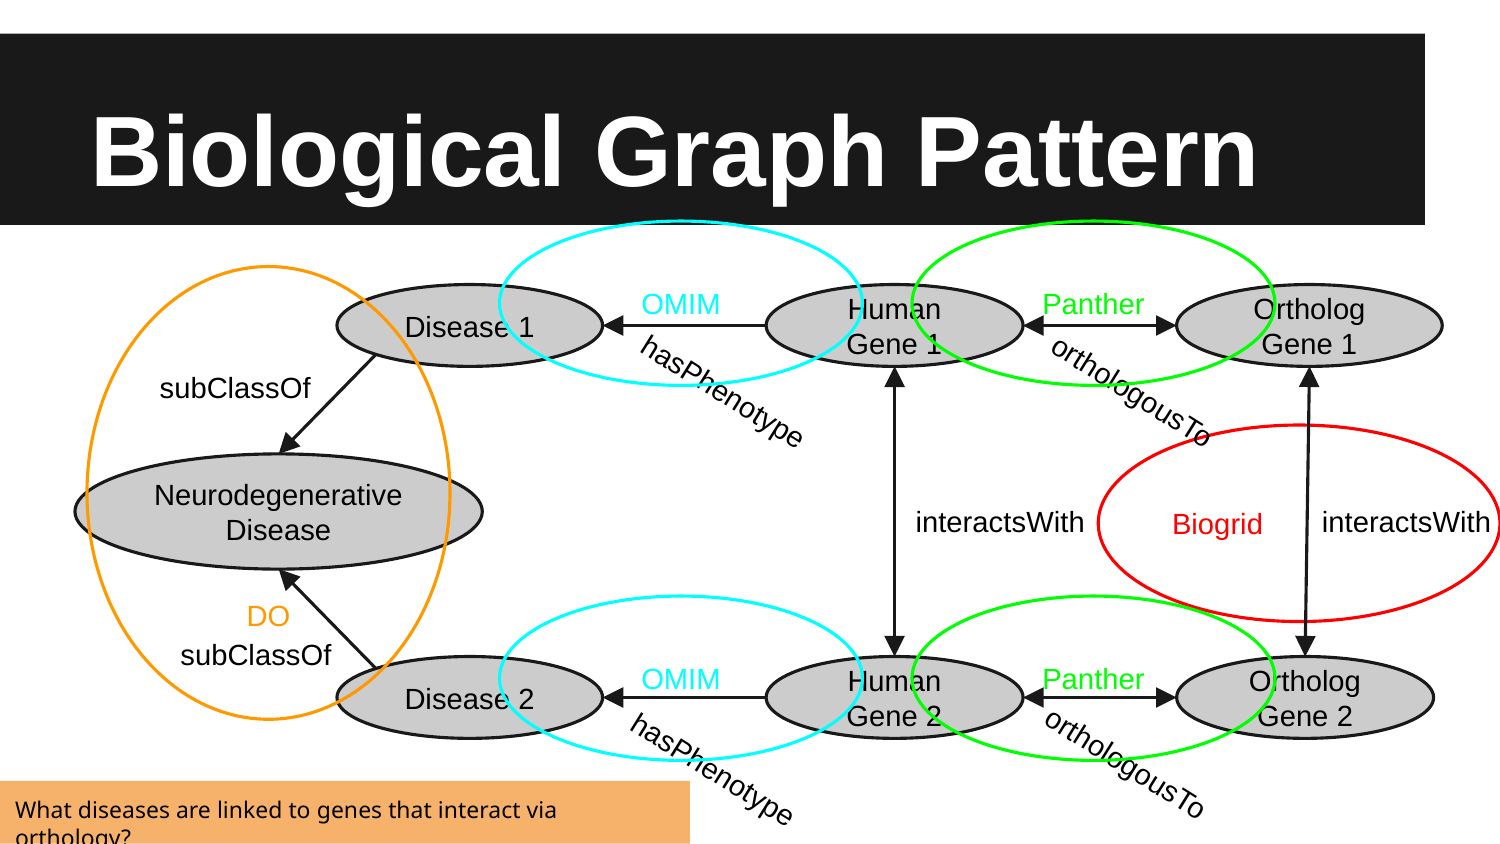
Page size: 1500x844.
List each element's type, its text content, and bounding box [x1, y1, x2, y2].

text_box Disease 1 [365, 284, 546, 367]
text_box hasPhenotype [644, 377, 847, 488]
text_box interactsWith [1314, 488, 1500, 535]
text_box hasPhenotype [626, 754, 837, 844]
text_box Panther [911, 596, 1276, 761]
text_box Biogrid [1099, 425, 1299, 622]
text_box orthologousTo [1054, 377, 1258, 488]
text_box OMIM [499, 221, 863, 386]
text_box Disease 2 [338, 656, 541, 739]
text_box interactsWith [900, 488, 1116, 535]
text_box Biogrid [1314, 535, 1499, 622]
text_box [278, 568, 377, 669]
text_box Human Gene 1 [817, 284, 962, 367]
text_box Biogrid [1314, 425, 1487, 488]
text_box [278, 354, 377, 455]
text_box Ortholog Gene 2 [1233, 656, 1434, 739]
text_box Neurodegenerative Disease [446, 480, 483, 545]
text_box Panther [911, 221, 1276, 386]
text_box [1304, 366, 1310, 657]
text_box orthologousTo [1052, 753, 1251, 844]
text_box DO [86, 266, 451, 720]
text_box OMIM [499, 596, 863, 761]
text_box What diseases are linked to genes that interact via orthology? [0, 780, 690, 844]
text_box Ortholog Gene 1 [1229, 284, 1443, 367]
title Biological Graph Pattern [75, 33, 1425, 221]
text_box Neurodegenerative Disease [74, 492, 89, 533]
text_box Human Gene 2 [821, 656, 958, 739]
